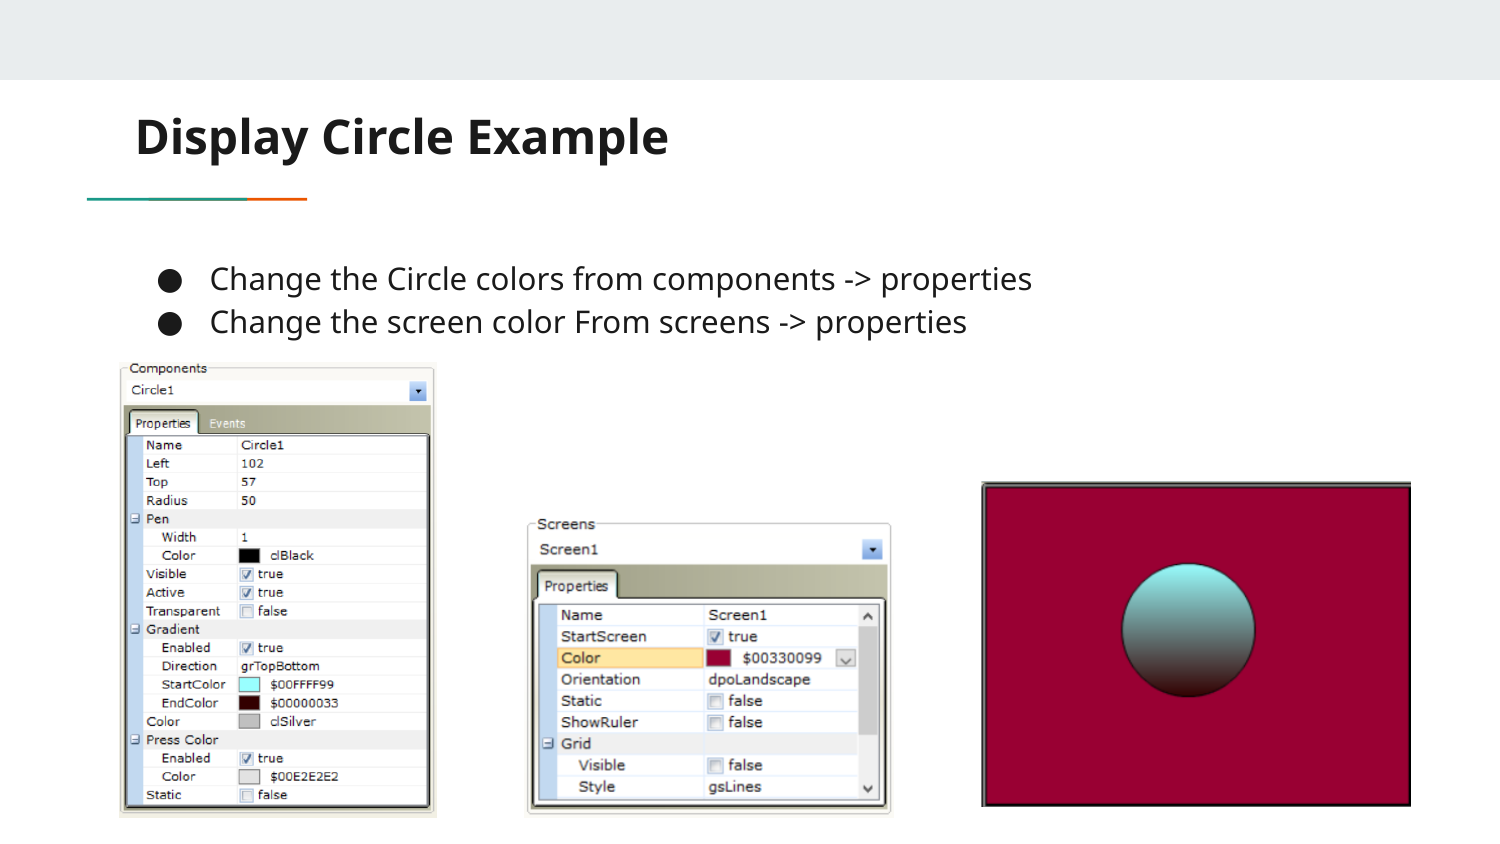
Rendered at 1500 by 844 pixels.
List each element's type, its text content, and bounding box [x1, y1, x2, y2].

picture [981, 480, 1412, 807]
picture [523, 510, 894, 818]
picture [119, 362, 437, 818]
title Display Circle Example [119, 91, 1381, 180]
list Change the Circle colors from components -> properties Change the screen color From screens -> properties [119, 238, 1381, 712]
